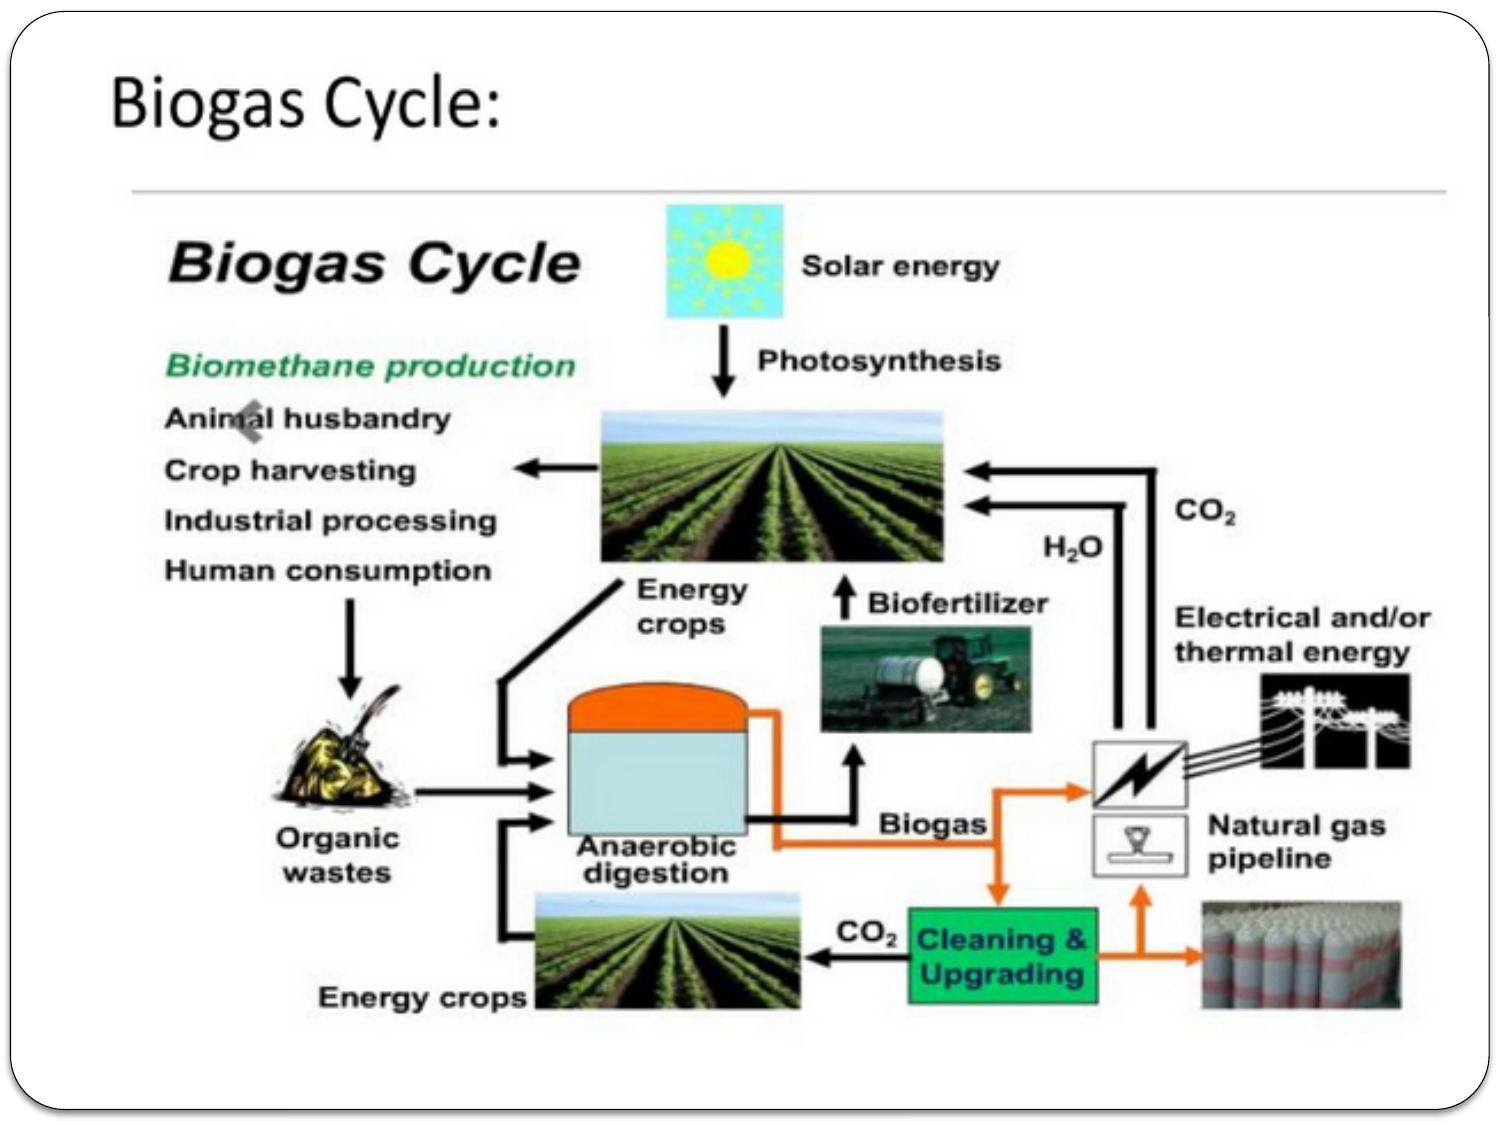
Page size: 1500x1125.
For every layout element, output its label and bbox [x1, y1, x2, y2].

picture [93, 46, 1466, 1055]
